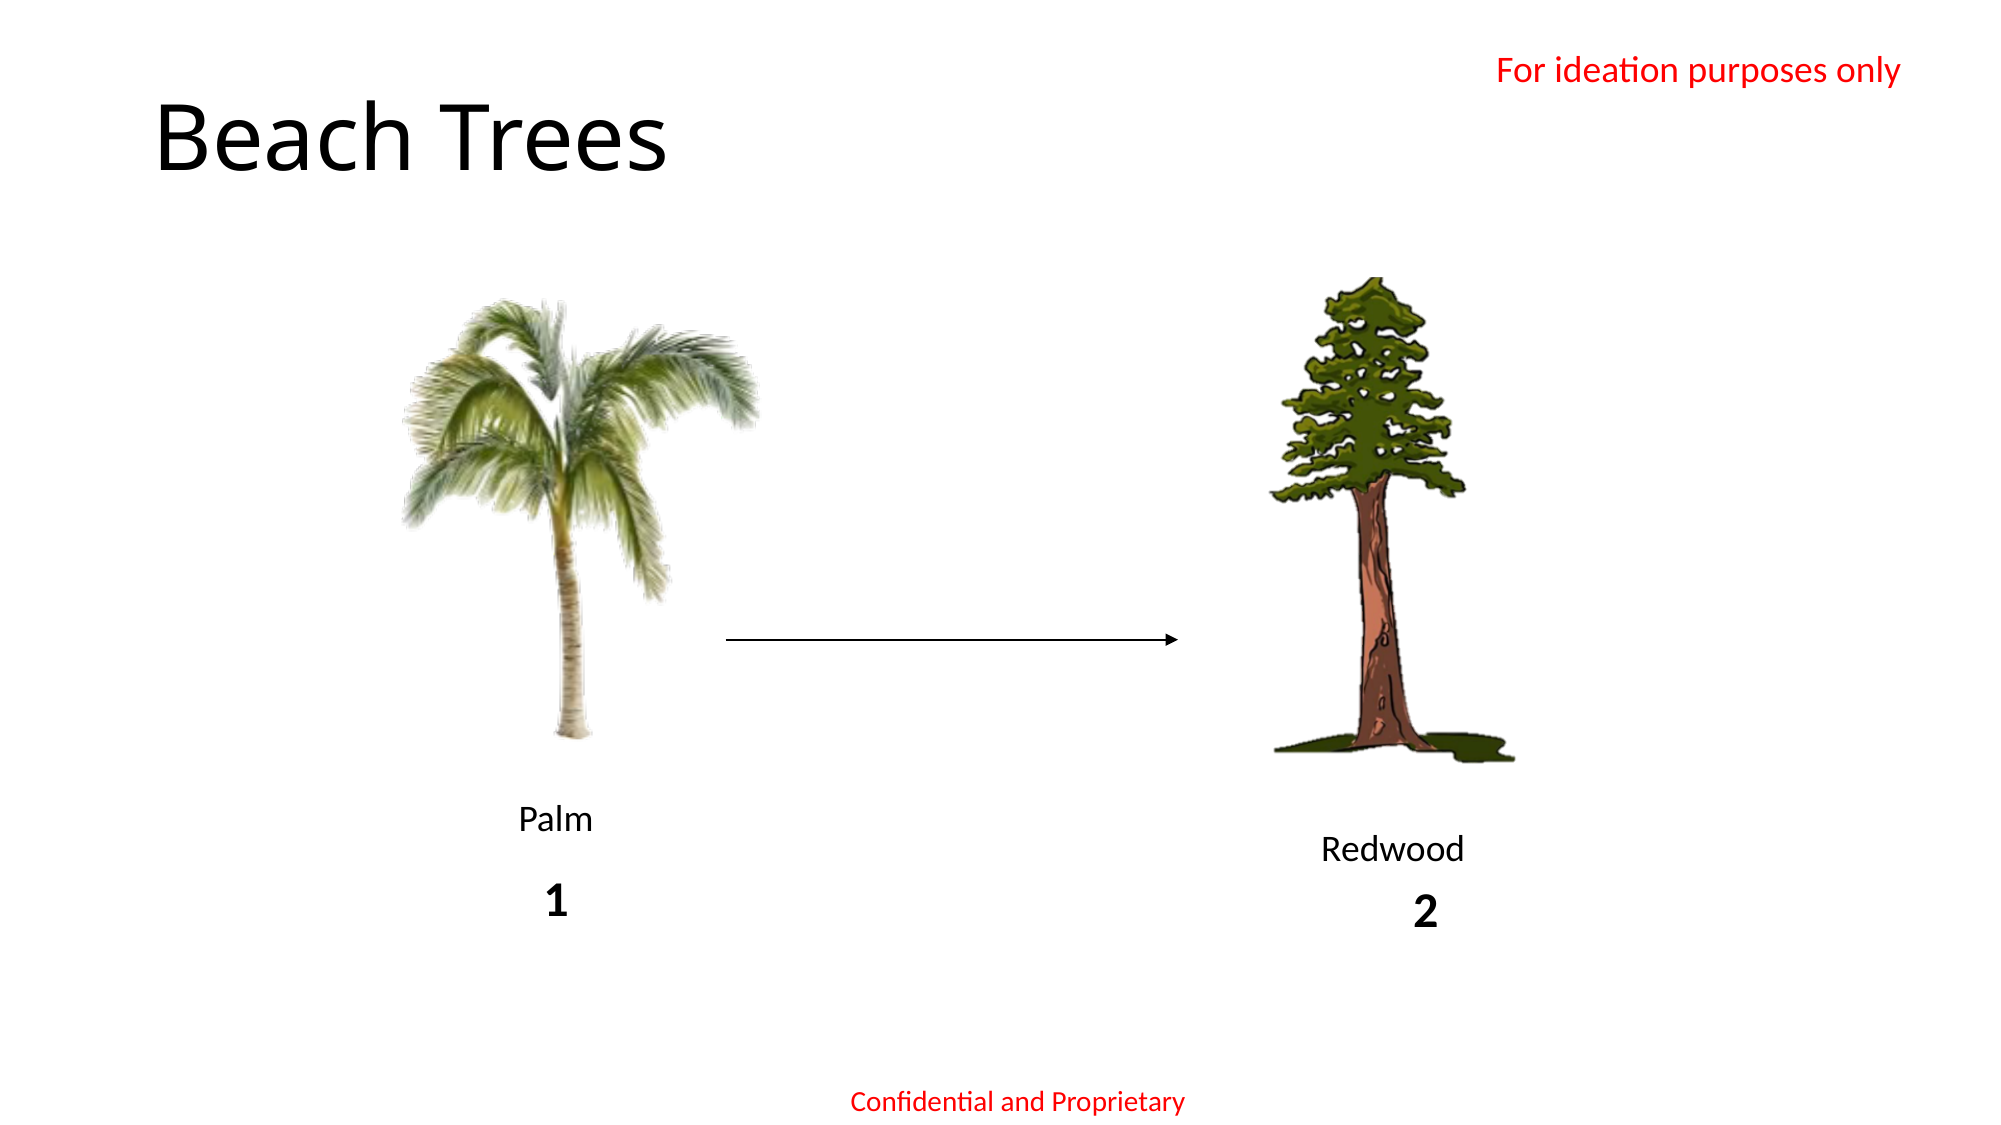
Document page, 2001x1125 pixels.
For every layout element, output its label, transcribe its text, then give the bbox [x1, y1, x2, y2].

title Beach Trees [137, 59, 1863, 223]
picture [1215, 272, 1539, 767]
text_box 1 [528, 859, 577, 935]
text_box Redwood [1306, 816, 1502, 877]
picture [401, 297, 762, 742]
text_box Confidential and Proprietary [835, 1074, 1221, 1125]
text_box 2 [1398, 869, 1447, 945]
text_box For ideation purposes only [1481, 38, 1932, 98]
text_box Palm [503, 786, 618, 847]
